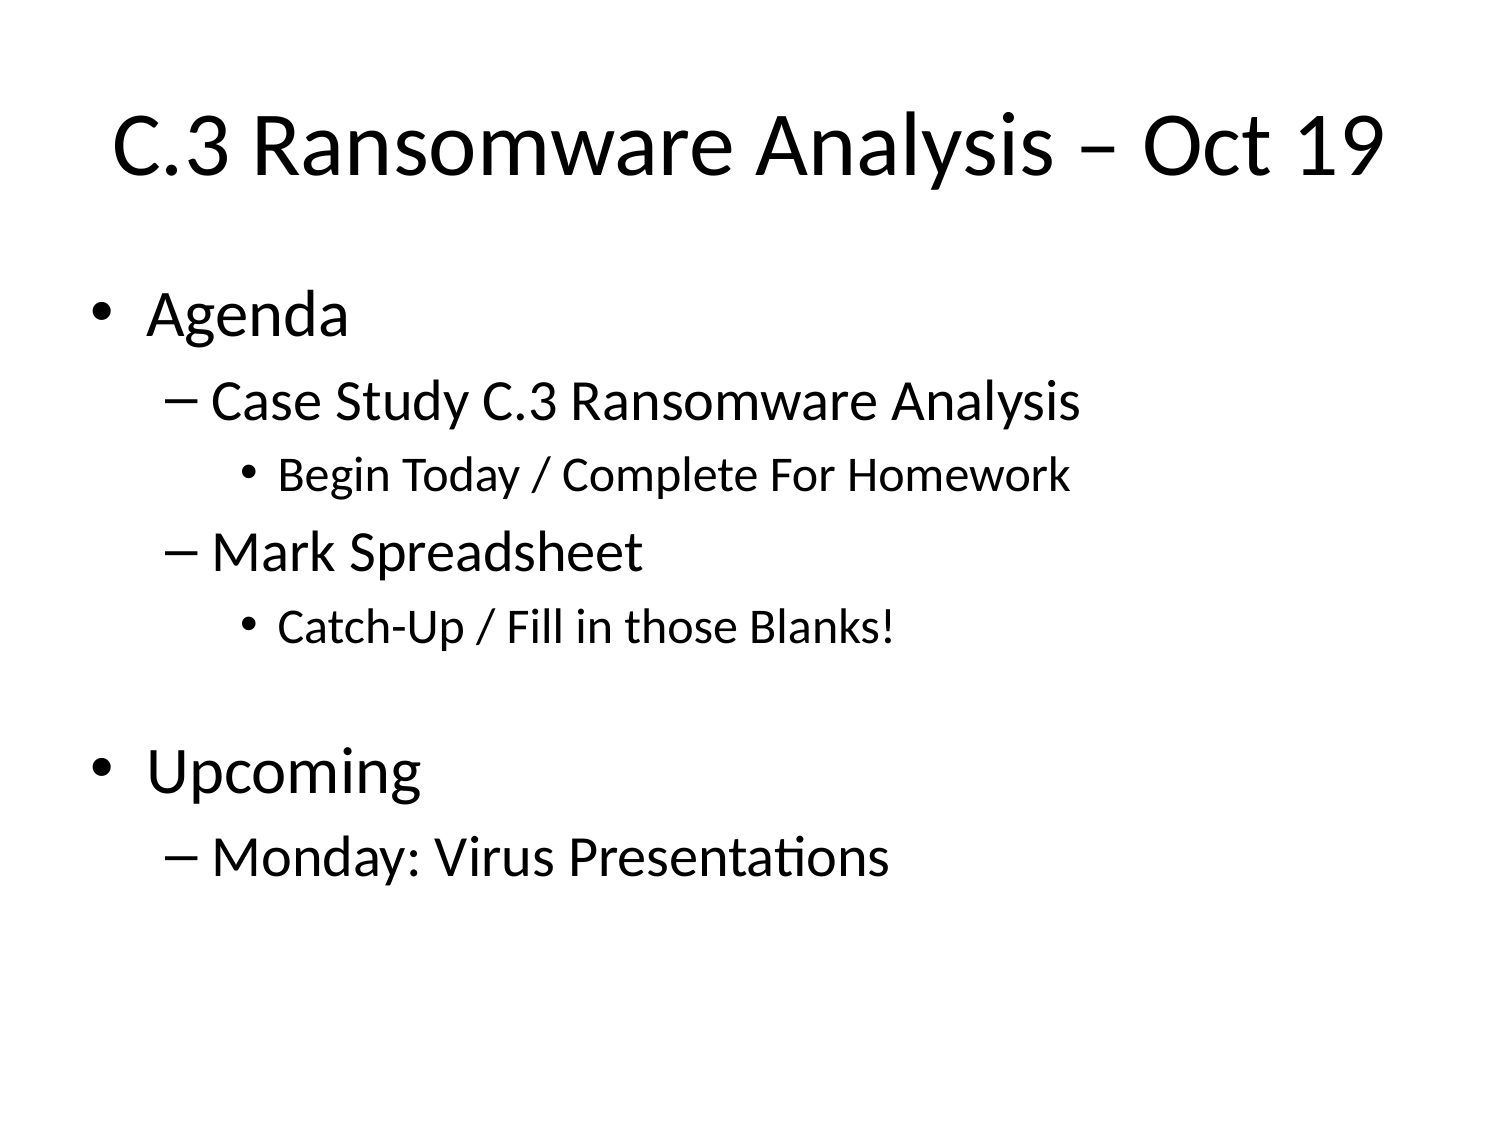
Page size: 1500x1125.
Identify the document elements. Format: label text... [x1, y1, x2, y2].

list Agenda Case Study C.3 Ransomware Analysis Begin Today / Complete For Homework Mark Spreadsheet Catch-Up / Fill in those Blanks! Upcoming Monday: Virus Presentations [75, 262, 1425, 1005]
title C.3 Ransomware Analysis – Oct 19 [75, 45, 1425, 233]
